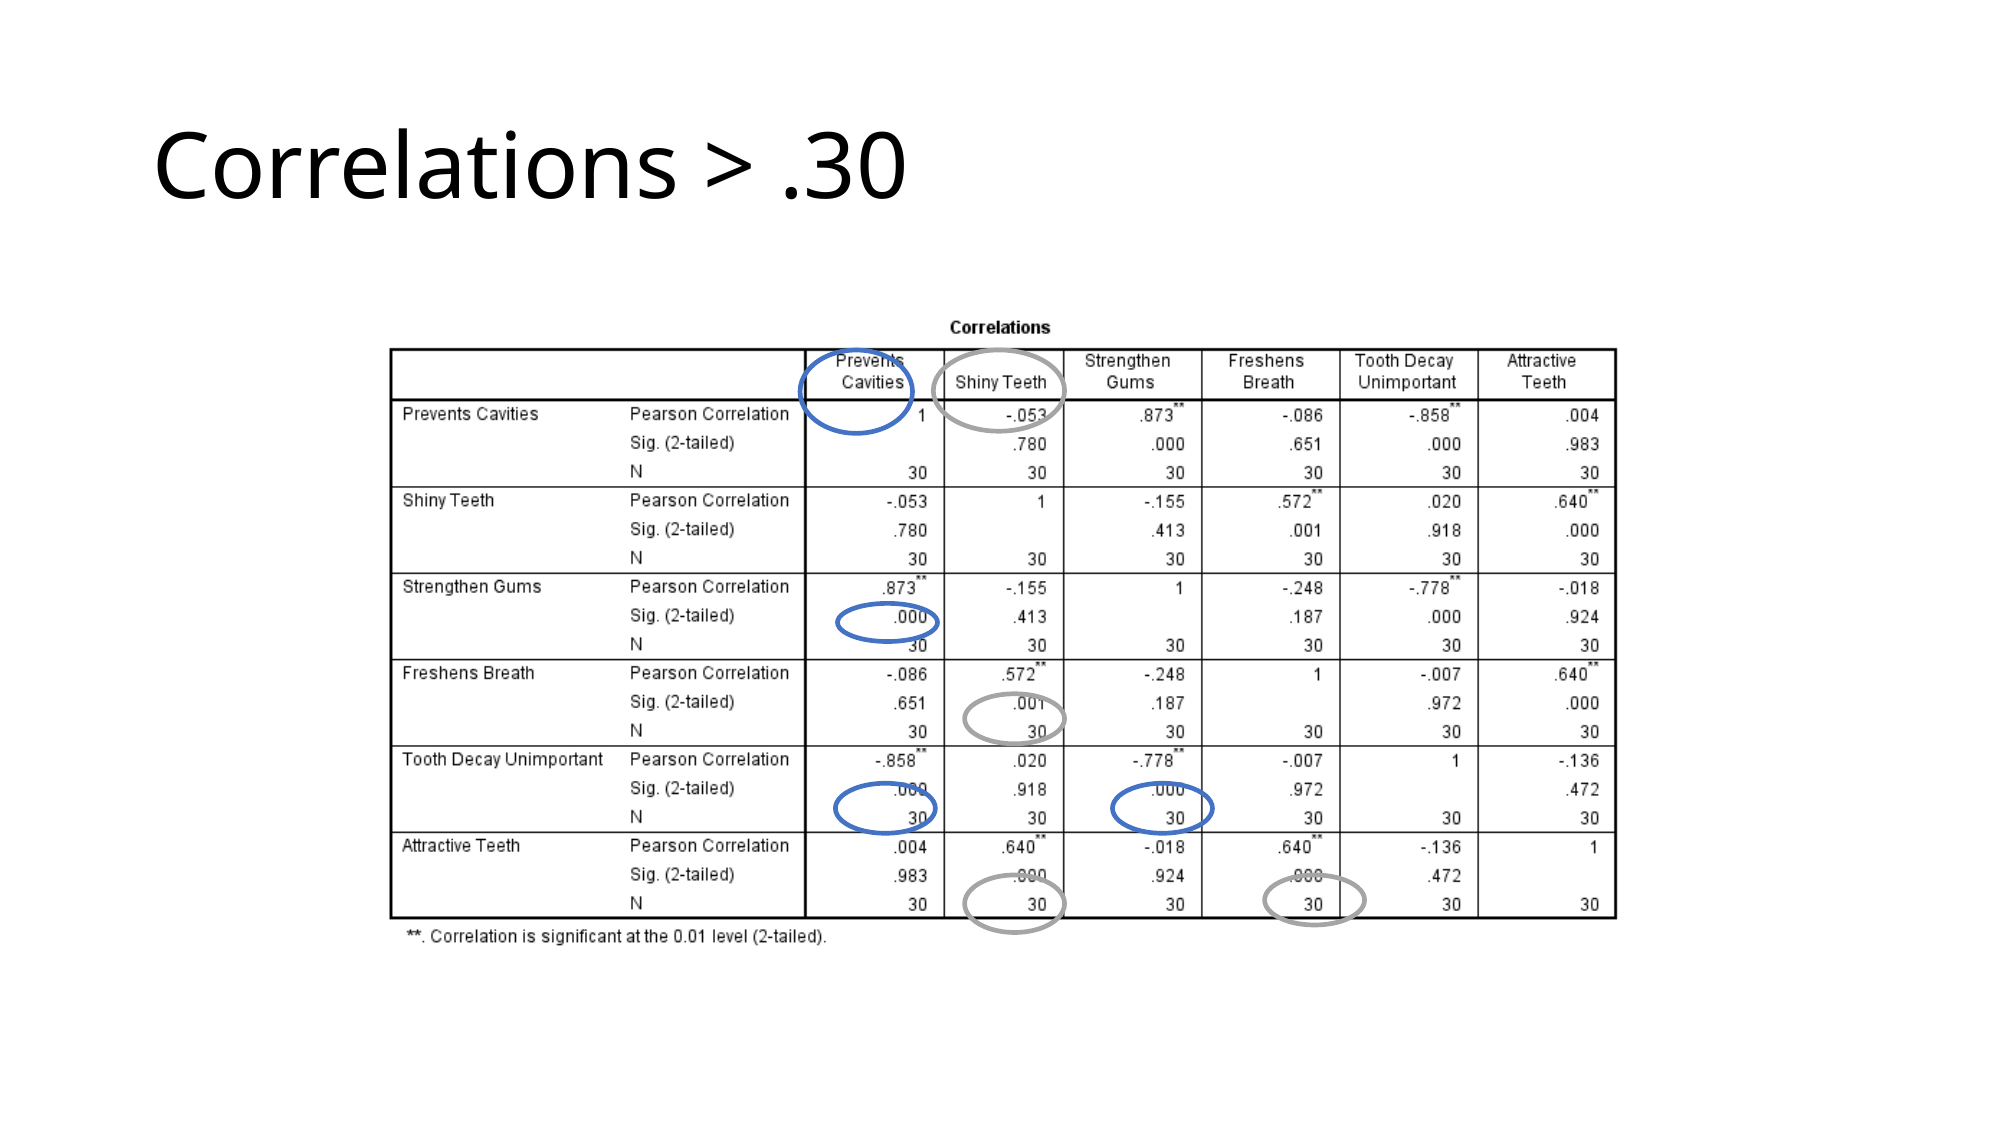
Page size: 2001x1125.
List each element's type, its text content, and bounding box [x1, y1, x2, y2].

title Correlations > .30 [137, 59, 1863, 278]
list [384, 308, 1623, 957]
